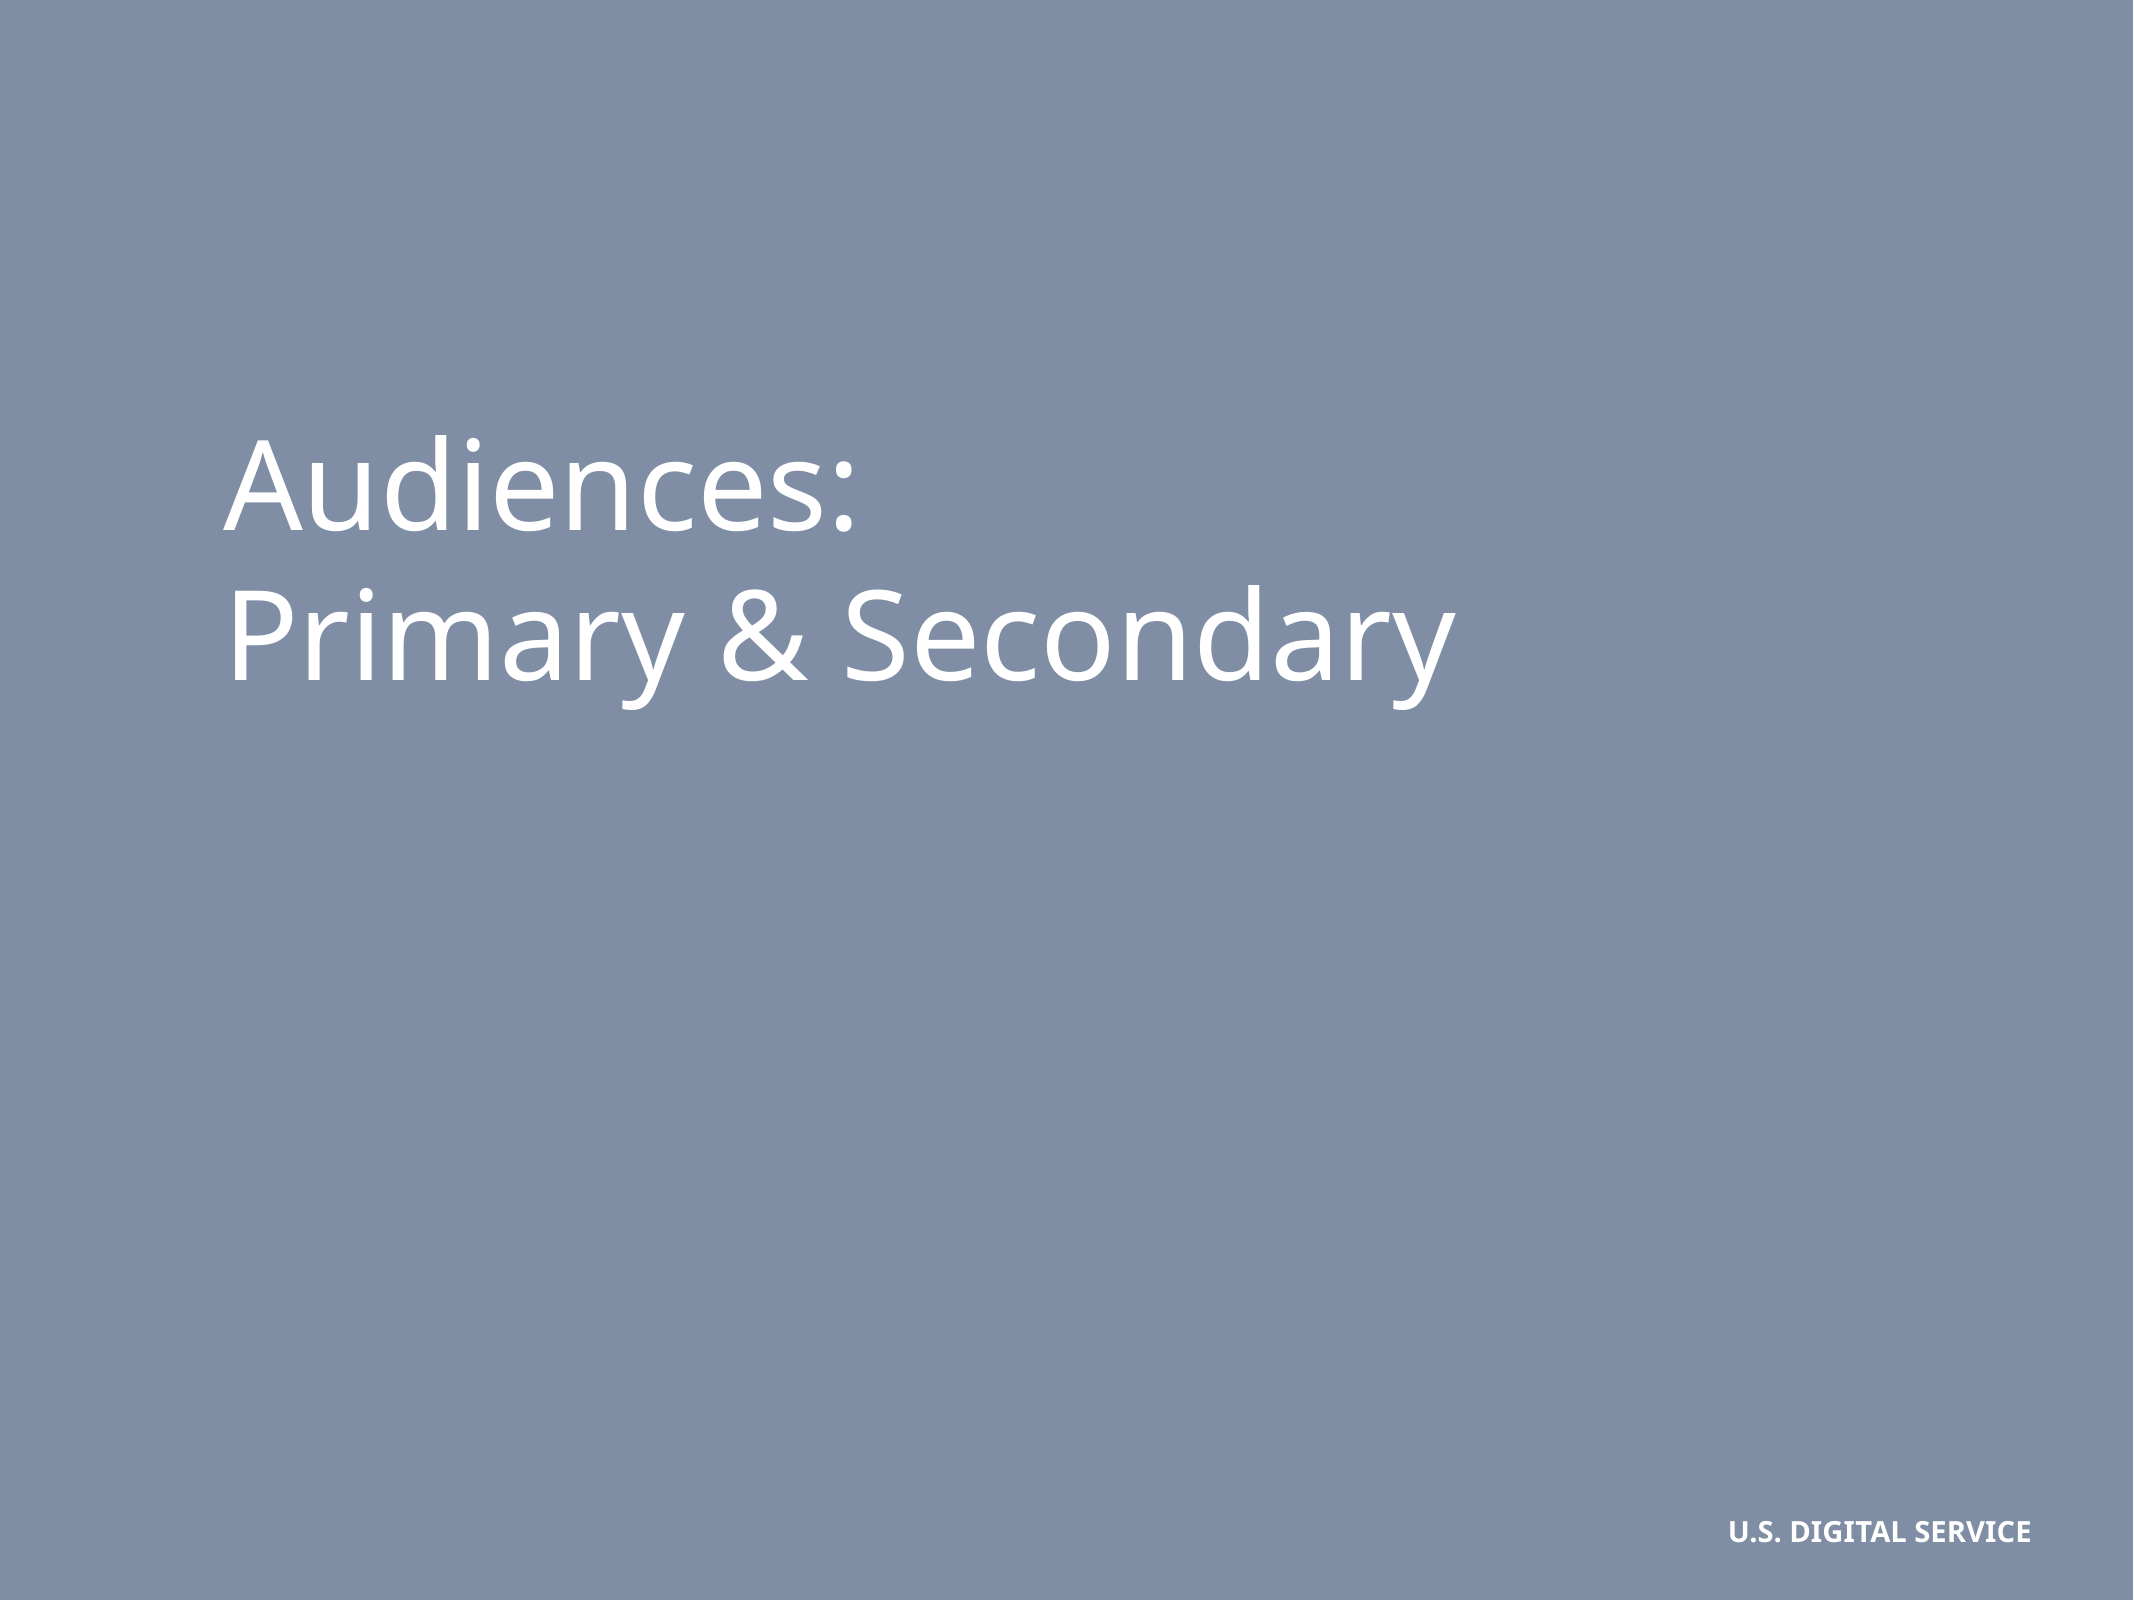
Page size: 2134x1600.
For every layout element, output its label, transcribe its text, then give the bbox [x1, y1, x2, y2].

title Audiences: Primary & Secondary [208, 398, 1925, 1071]
